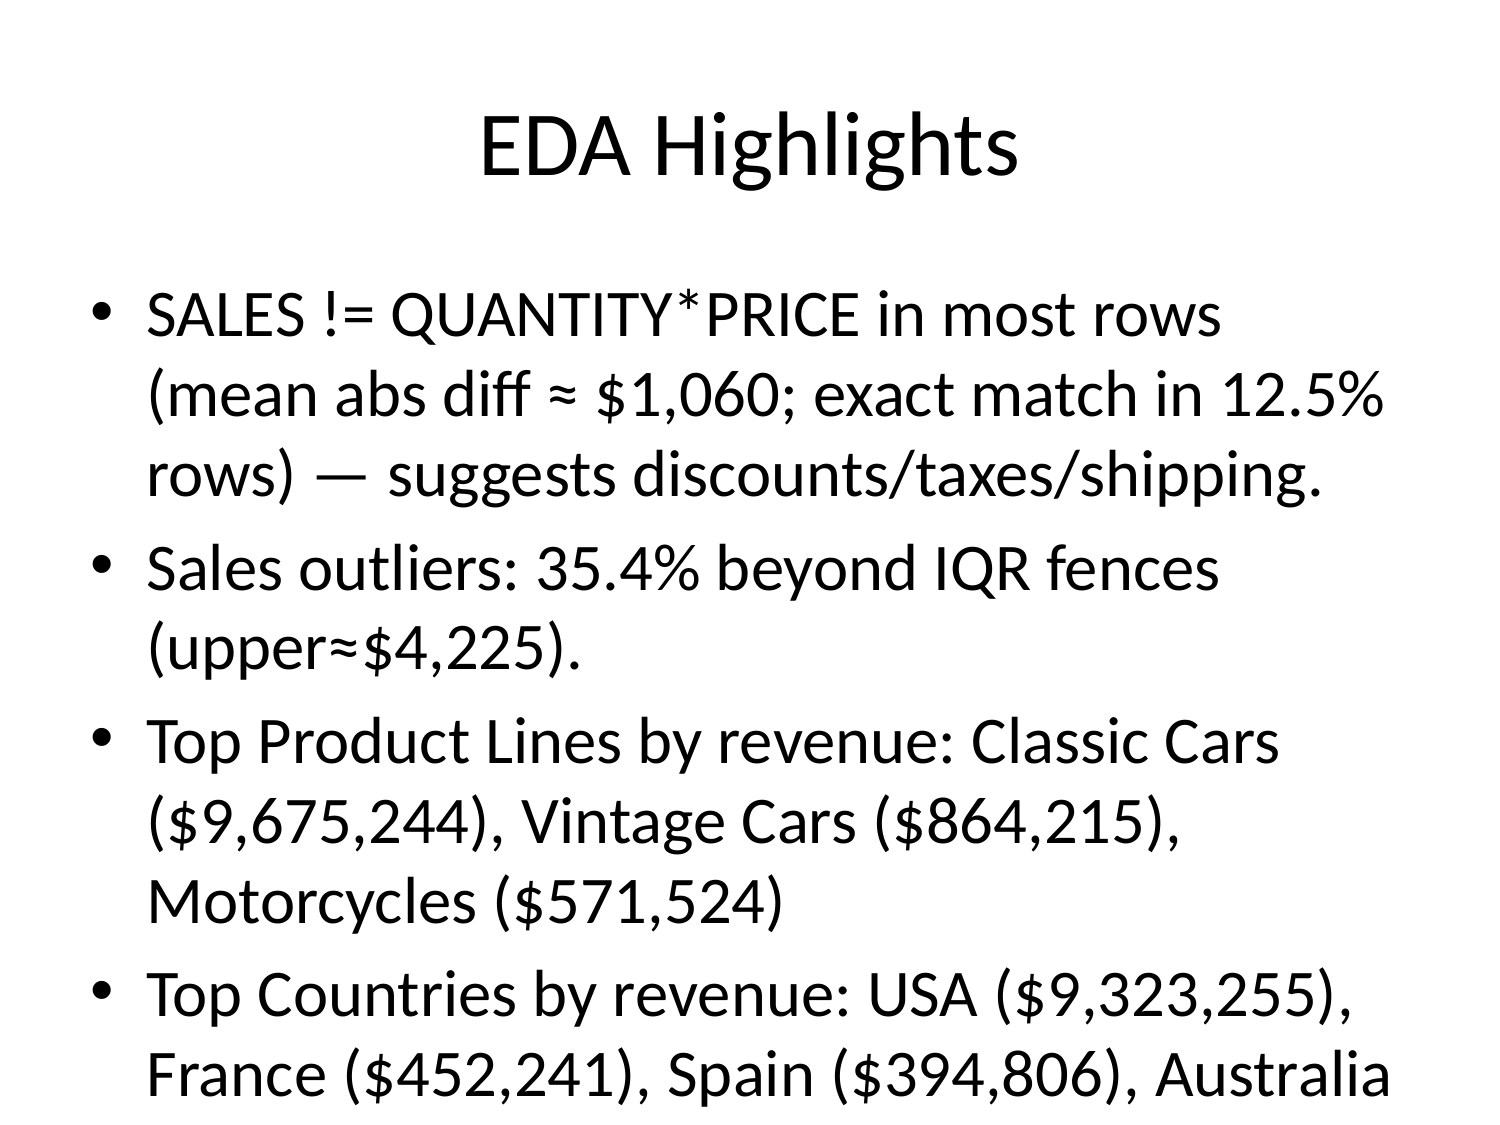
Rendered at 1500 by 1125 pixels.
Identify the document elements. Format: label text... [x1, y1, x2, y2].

list SALES != QUANTITY*PRICE in most rows (mean abs diff ≈ $1,060; exact match in 12.5% rows) — suggests discounts/taxes/shipping. Sales outliers: 35.4% beyond IQR fences (upper≈$4,225). Top Product Lines by revenue: Classic Cars ($9,675,244), Vintage Cars ($864,215), Motorcycles ($571,524) Top Countries by revenue: USA ($9,323,255), France ($452,241), Spain ($394,806), Australia ($302,881), Italy ($171,408) Peak month: NaT with total sales $9,650,465. Deal size composition: Medium: 2405 (85.2%), Small: 310 (11.0%), Large: 108 (3.8%) [75, 262, 1425, 1005]
title EDA Highlights [75, 45, 1425, 233]
